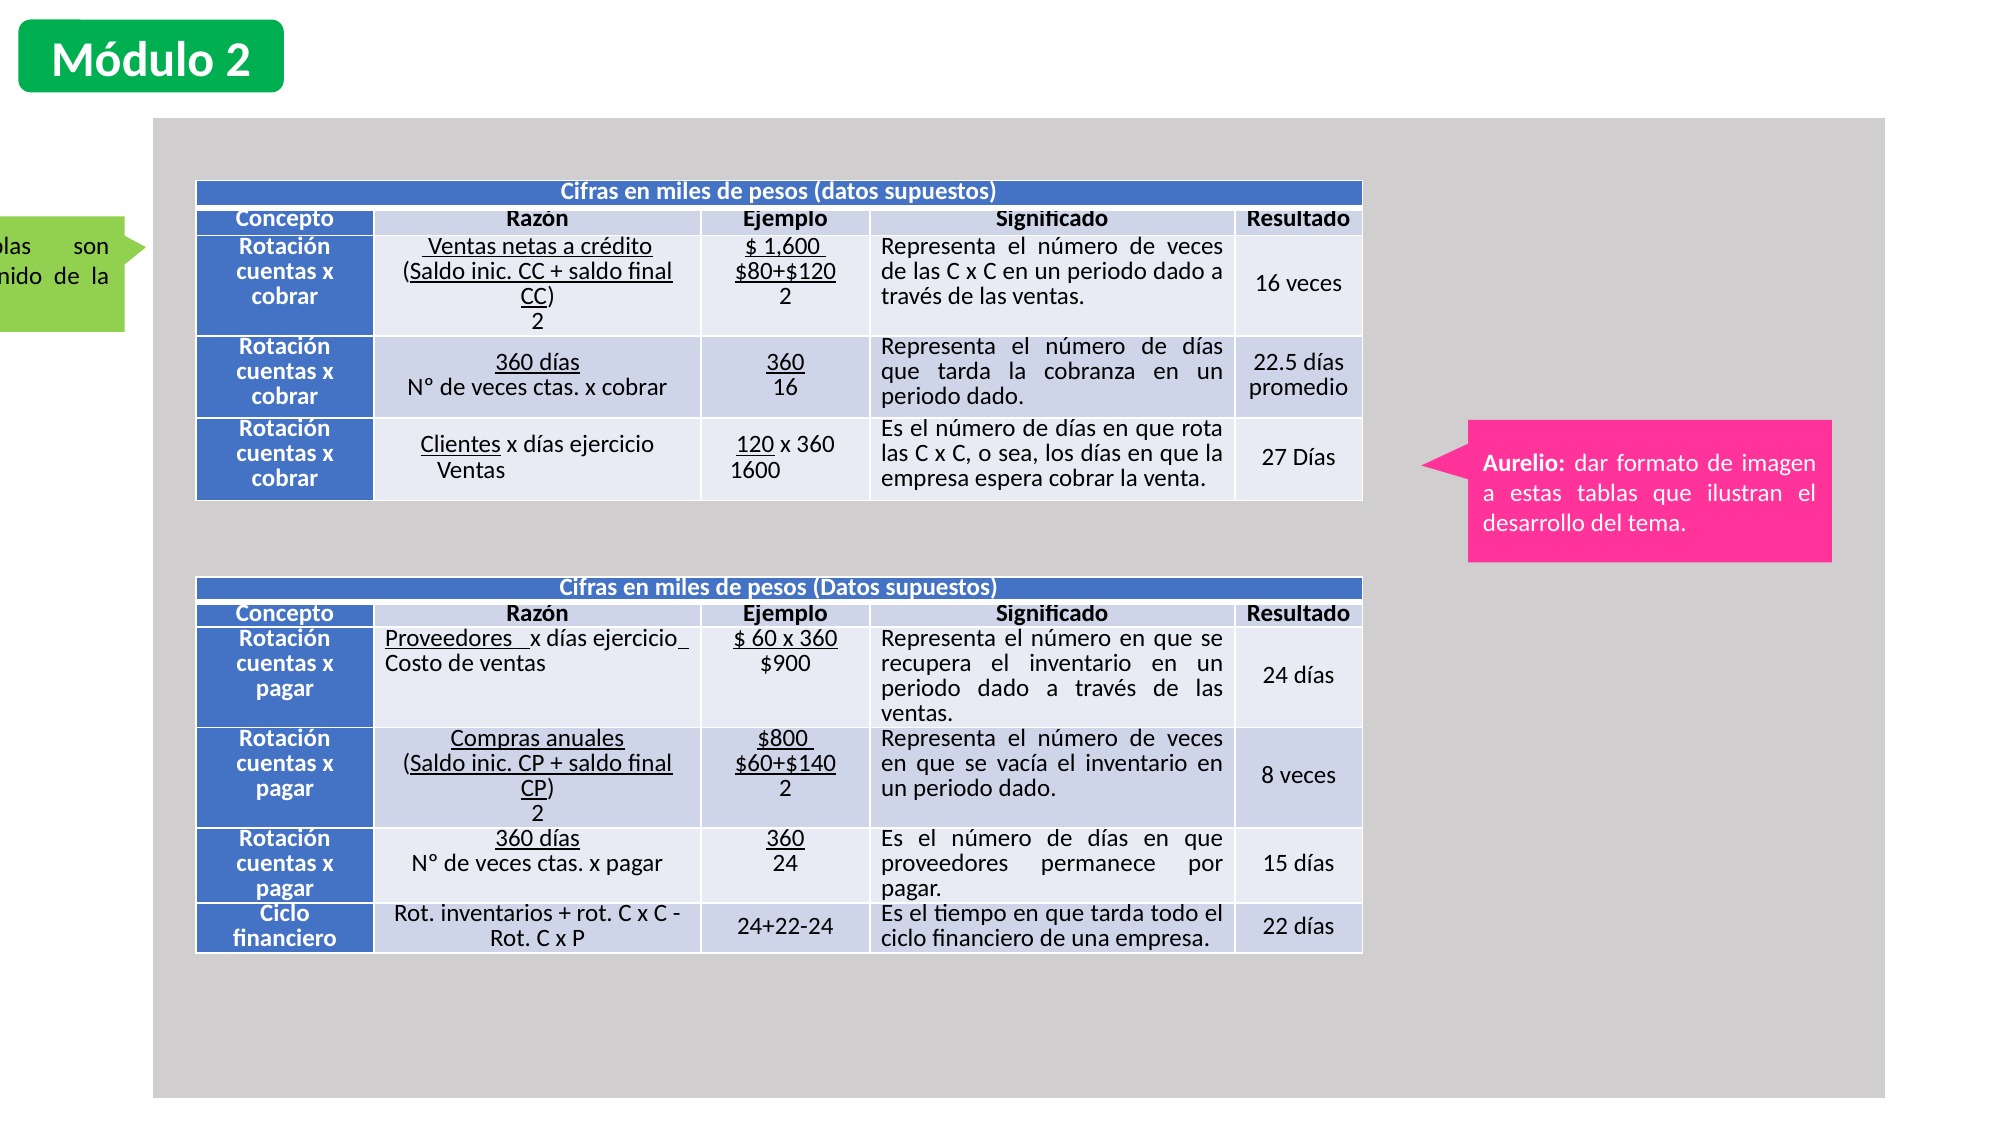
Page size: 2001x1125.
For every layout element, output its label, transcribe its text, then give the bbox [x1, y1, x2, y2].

table_cell Clientes x días ejercicio Ventas [375, 419, 700, 500]
table_cell $ 60 x 360 $900 [702, 628, 869, 727]
table_cell Es el número de días en que rota las C x C, o sea, los días en que la empresa espera cobrar la venta. [871, 419, 1234, 500]
table_cell Ventas netas a crédito (Saldo inic. CC + saldo final CC) 2 [375, 236, 700, 335]
table_cell Representa el número de días que tarda la cobranza en un periodo dado. [871, 337, 1234, 417]
table_cell 24+22-24 [702, 904, 869, 952]
table_cell Es el número de días en que proveedores permanece por pagar. [871, 829, 1234, 902]
table_cell Representa el número de veces de las C x C en un periodo dado a través de las ventas. [871, 236, 1234, 335]
table_cell Es el tiempo en que tarda todo el ciclo financiero de una empresa. [871, 904, 1234, 952]
text_box [152, 117, 1886, 1099]
table_cell 360 días Nº de veces ctas. x pagar [375, 829, 700, 902]
table_cell 360 16 [702, 337, 869, 417]
table_header Cifras en miles de pesos (Datos supuestos) [197, 578, 1362, 599]
table_cell 22 días [1236, 904, 1362, 952]
table_cell Representa el número de veces en que se vacía el inventario en un periodo dado. [871, 728, 1234, 827]
table_cell $ 1,600 $80+$120 2 [702, 236, 869, 335]
table_cell Rotación cuentas x cobrar [197, 337, 373, 417]
table_cell Significado [871, 605, 1234, 626]
table_cell Resultado [1236, 211, 1362, 235]
table_cell Razón [375, 605, 700, 626]
table_cell Rotación cuentas x pagar [197, 829, 373, 902]
table_cell Significado [871, 211, 1234, 235]
table_cell 120 x 360 1600 [702, 419, 869, 500]
table_cell $800 $60+$140 2 [702, 728, 869, 827]
table_cell 24 días [1236, 628, 1362, 727]
table_cell Resultado [1236, 605, 1362, 626]
table_cell 16 veces [1236, 236, 1362, 335]
table_cell Razón [375, 211, 700, 235]
table_cell 22.5 días promedio [1236, 337, 1362, 417]
table_cell Compras anuales (Saldo inic. CP + saldo final CP) 2 [375, 728, 700, 827]
table_cell 360 días Nº de veces ctas. x cobrar [375, 337, 700, 417]
table_cell 360 24 [702, 829, 869, 902]
table_cell 8 veces [1236, 728, 1362, 827]
table_header Cifras en miles de pesos (datos supuestos) [197, 181, 1362, 205]
table_cell Rotación cuentas x cobrar [197, 419, 373, 500]
table_cell Rot. inventarios + rot. C x C -Rot. C x P [375, 904, 700, 952]
table_cell Rotación cuentas x cobrar [197, 236, 373, 335]
text_box Renato: estas tablas son continuación del contenido de la diapositiva anterior. [0, 215, 148, 333]
table_cell Rotación cuentas x pagar [197, 728, 373, 827]
table_cell Concepto [197, 211, 373, 235]
table_cell 27 Días [1236, 419, 1362, 500]
table_cell Rotación cuentas x pagar [197, 628, 373, 727]
table_cell Proveedores x días ejercicio Costo de ventas [375, 628, 700, 727]
text_box Aurelio: dar formato de imagen a estas tablas que ilustran el desarrollo del tema. [1421, 419, 1832, 563]
table_cell Ejemplo [702, 211, 869, 235]
table_cell Ciclo financiero [197, 904, 373, 952]
table_cell Concepto [197, 605, 373, 626]
table_cell 15 días [1236, 829, 1362, 902]
text_box Módulo 2 [17, 18, 285, 94]
table_cell Ejemplo [702, 605, 869, 626]
table_cell Representa el número en que se recupera el inventario en un periodo dado a través de las ventas. [871, 628, 1234, 727]
